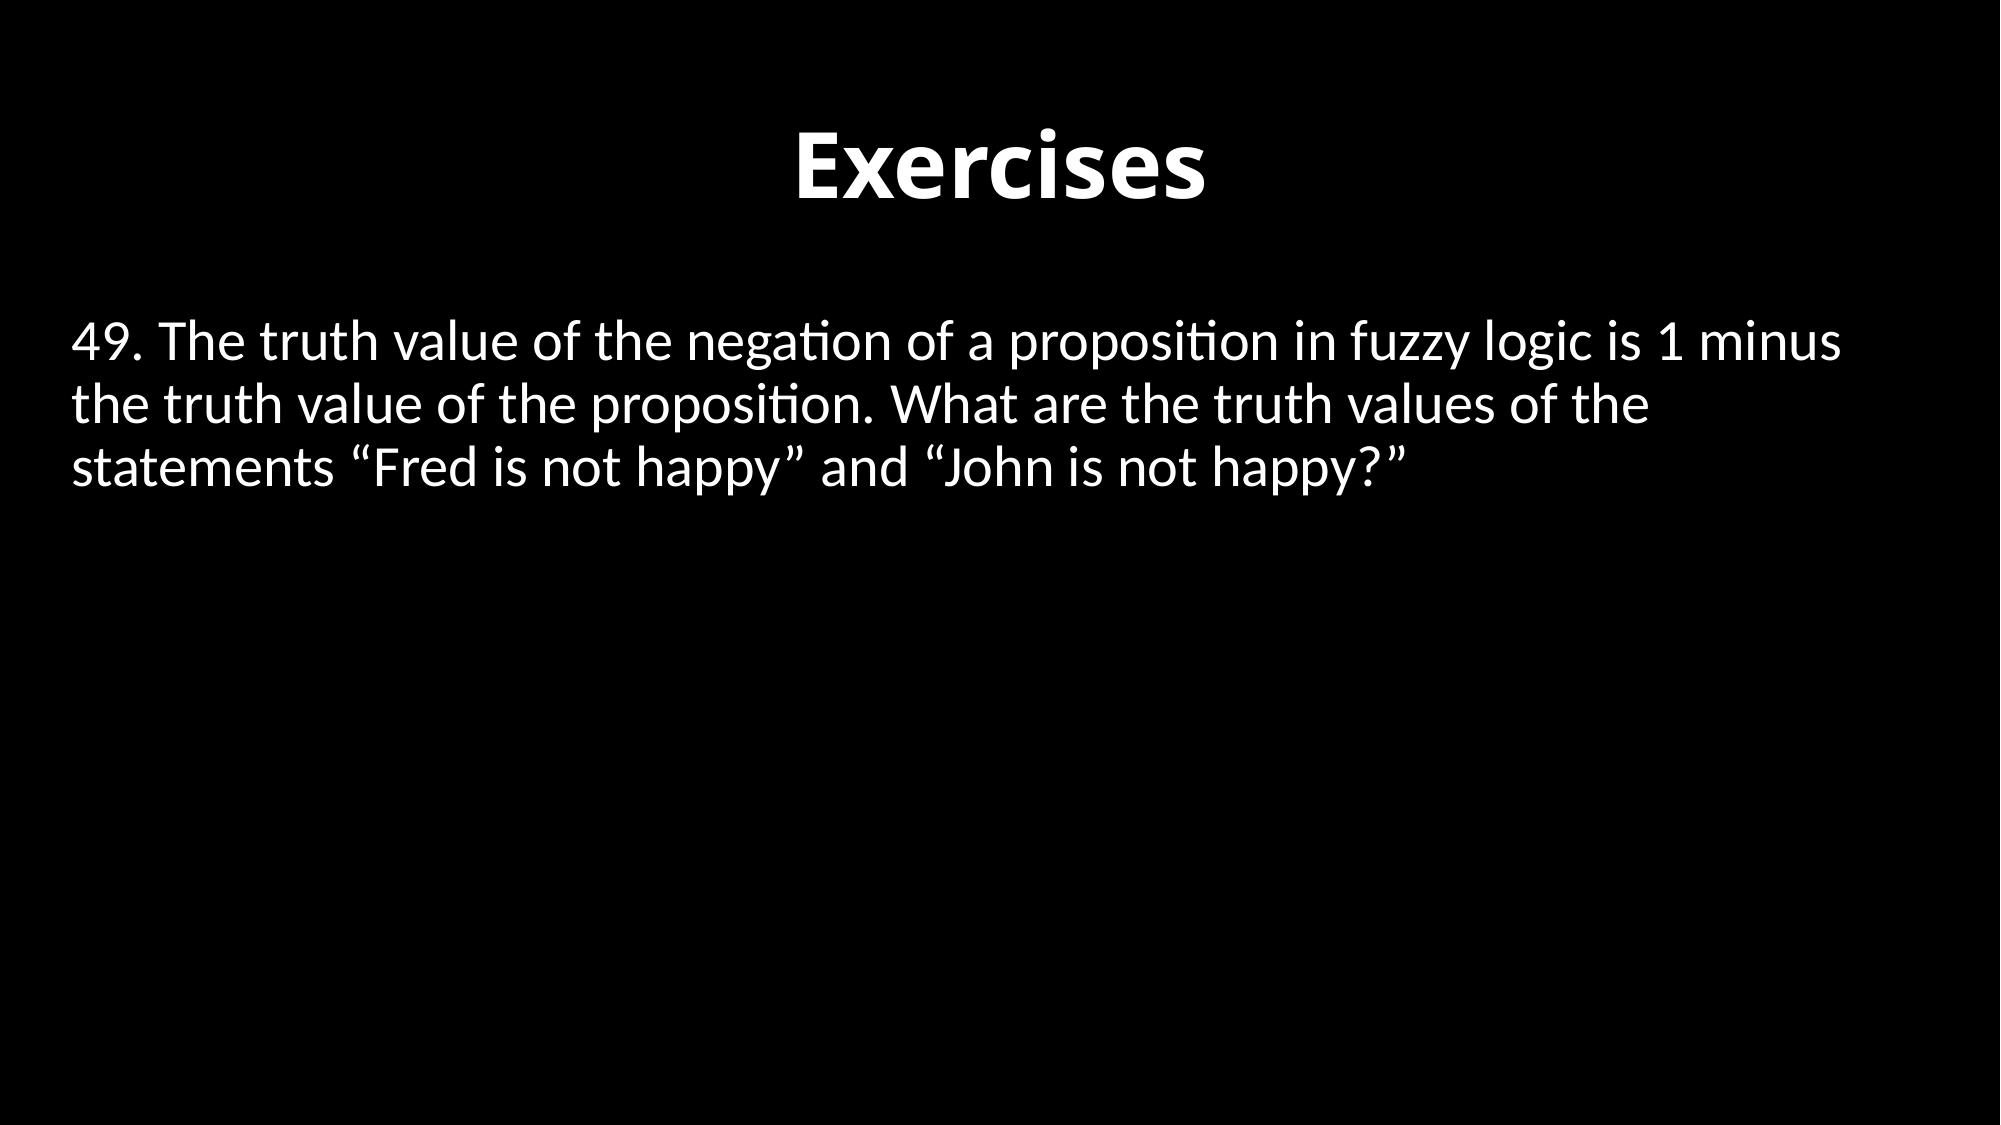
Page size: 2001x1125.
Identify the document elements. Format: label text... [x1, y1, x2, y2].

list 49. The truth value of the negation of a proposition in fuzzy logic is 1 minus the truth value of the proposition. What are the truth values of the statements “Fred is not happy” and “John is not happy?” [56, 302, 1944, 1017]
title Exercises [137, 59, 1863, 278]
